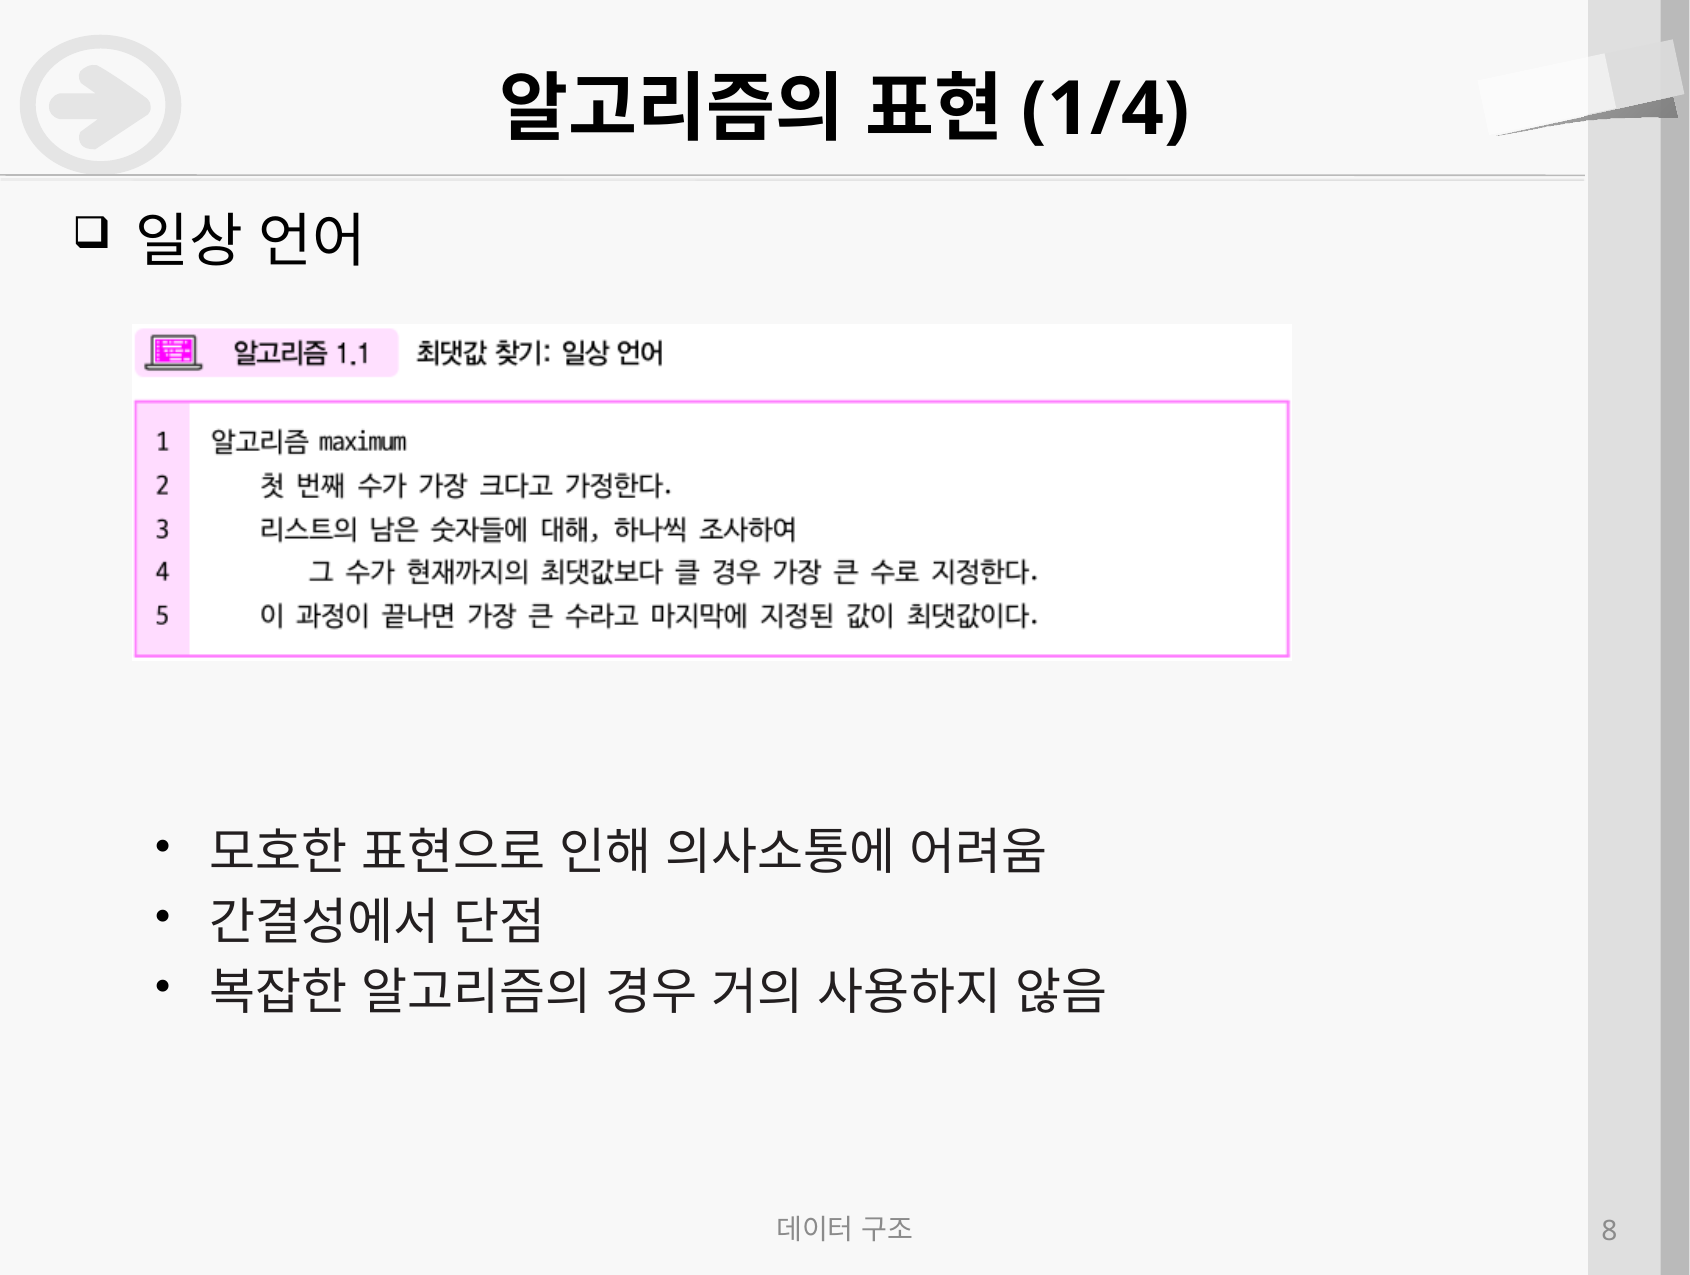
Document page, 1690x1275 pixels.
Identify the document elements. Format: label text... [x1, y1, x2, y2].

slide_number 8 [1238, 1203, 1633, 1260]
list 일상 언어 모호한 표현으로 인해 의사소통에 어려움 간결성에서 단점 복잡한 알고리즘의 경우 거의 사용하지 않음 [57, 195, 1633, 1159]
title 알고리즘의 표현(1/4) [57, 28, 1633, 181]
footer 데이터 구조 [577, 1203, 1113, 1260]
picture [131, 324, 1292, 662]
